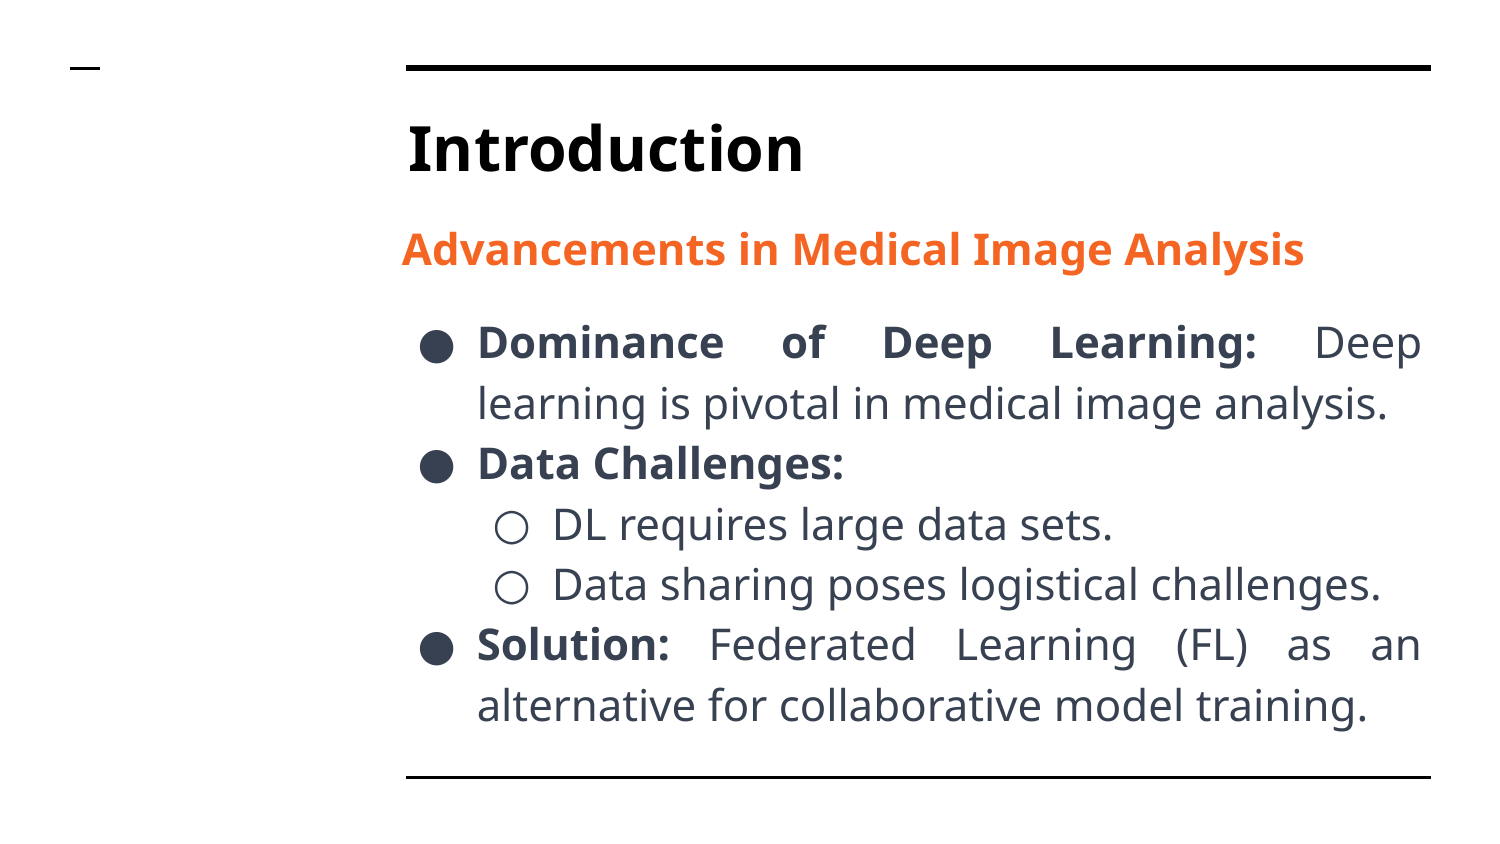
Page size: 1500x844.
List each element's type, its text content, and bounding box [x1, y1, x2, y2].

title Introduction [393, 94, 1431, 198]
list Advancements in Medical Image Analysis Dominance of Deep Learning: Deep learning is pivotal in medical image analysis. Data Challenges: DL requires large data sets. Data sharing poses logistical challenges. Solution: Federated Learning (FL) as an alternative for collaborative model training. [386, 198, 1438, 692]
